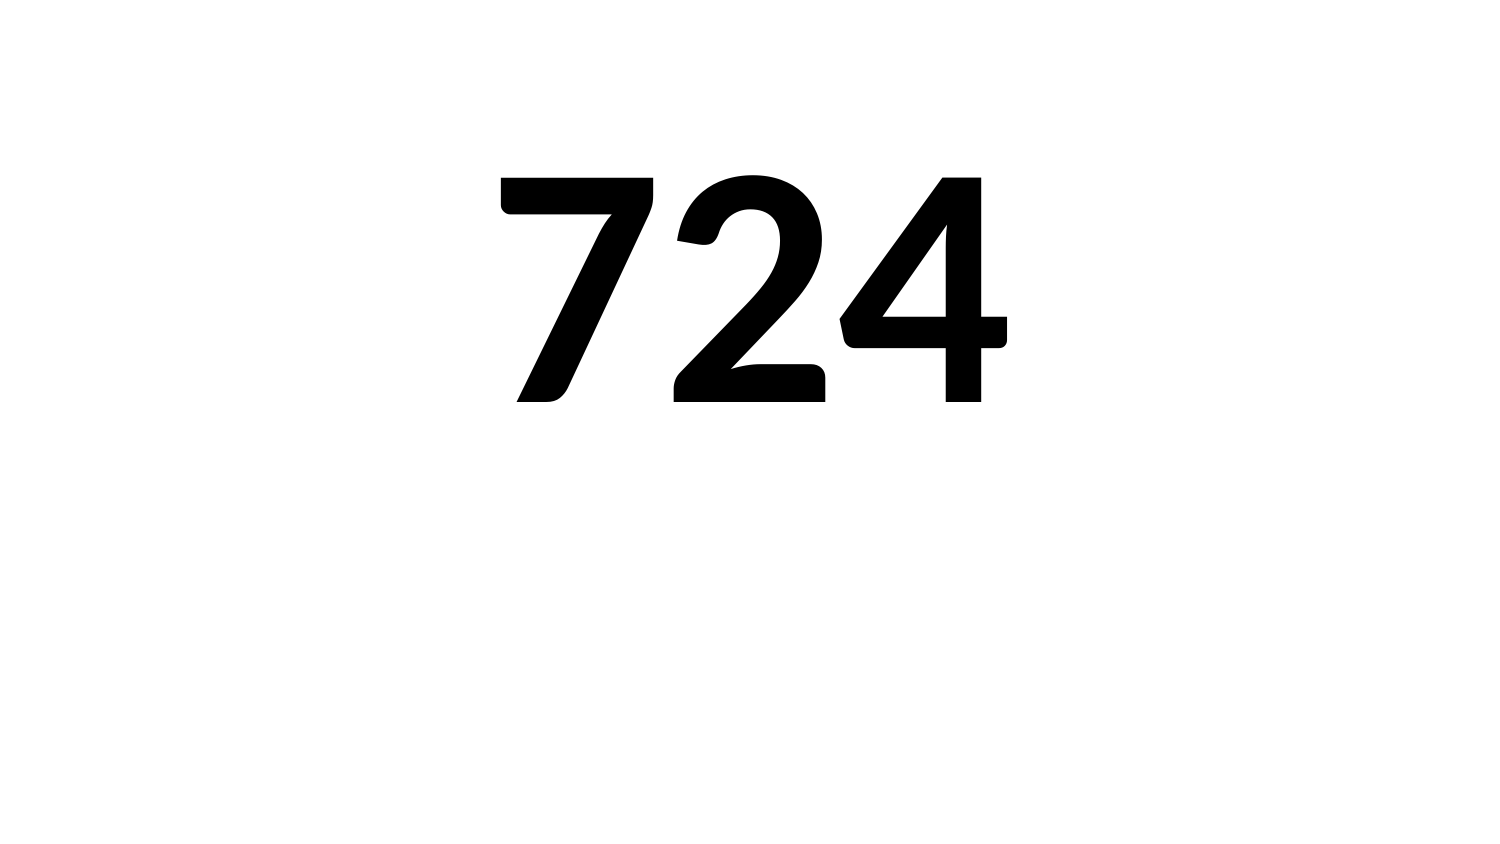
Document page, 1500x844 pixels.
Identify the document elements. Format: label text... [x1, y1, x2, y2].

title 724 [112, 173, 1388, 355]
